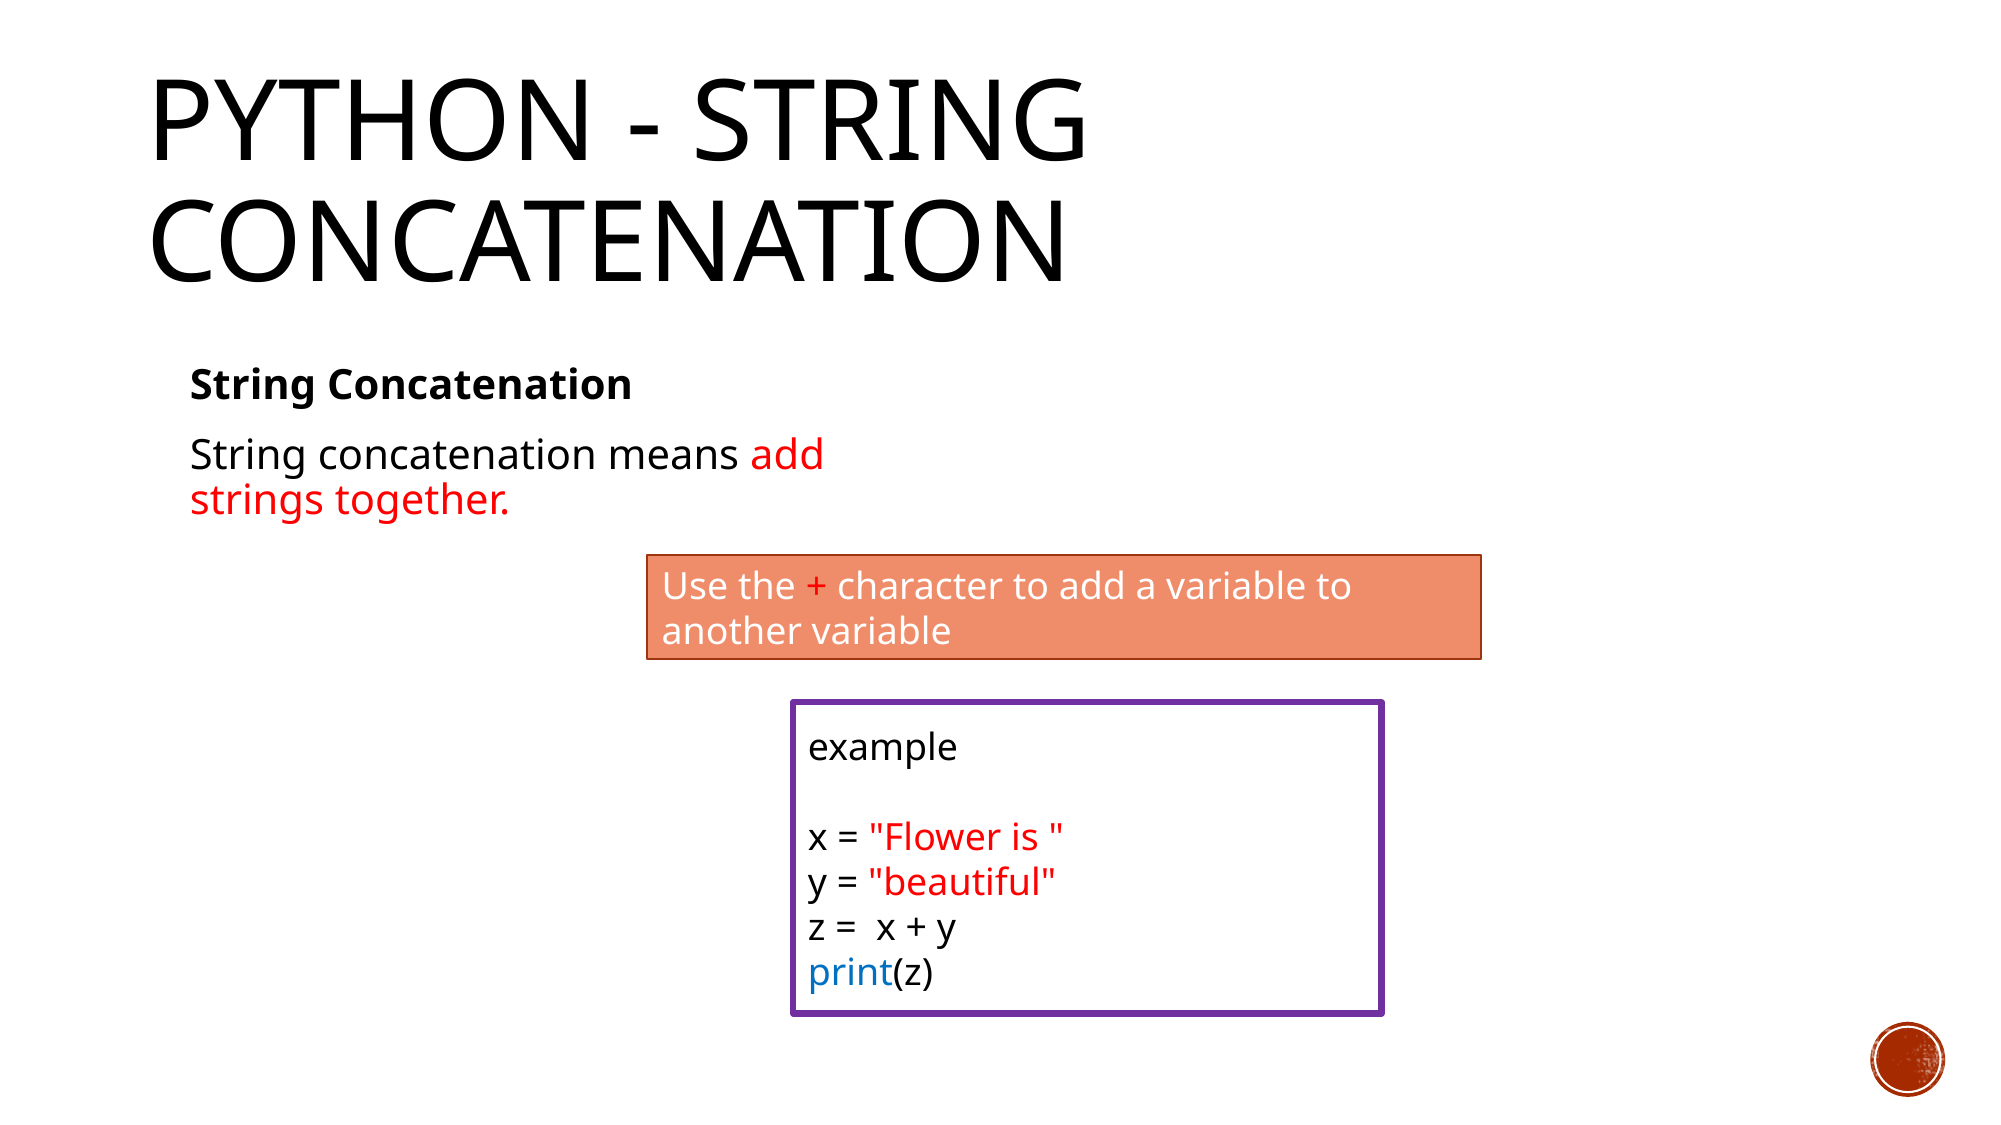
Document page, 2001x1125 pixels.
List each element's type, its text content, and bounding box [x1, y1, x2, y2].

text_box Use the + character to add a variable to another variable [646, 554, 1482, 660]
title Python - String Concatenation [131, 52, 1782, 317]
text_box example x = "Flower is " y = "beautiful" z = x + y print(z) [792, 701, 1382, 1015]
list String Concatenation String concatenation means add strings together. [174, 355, 955, 813]
